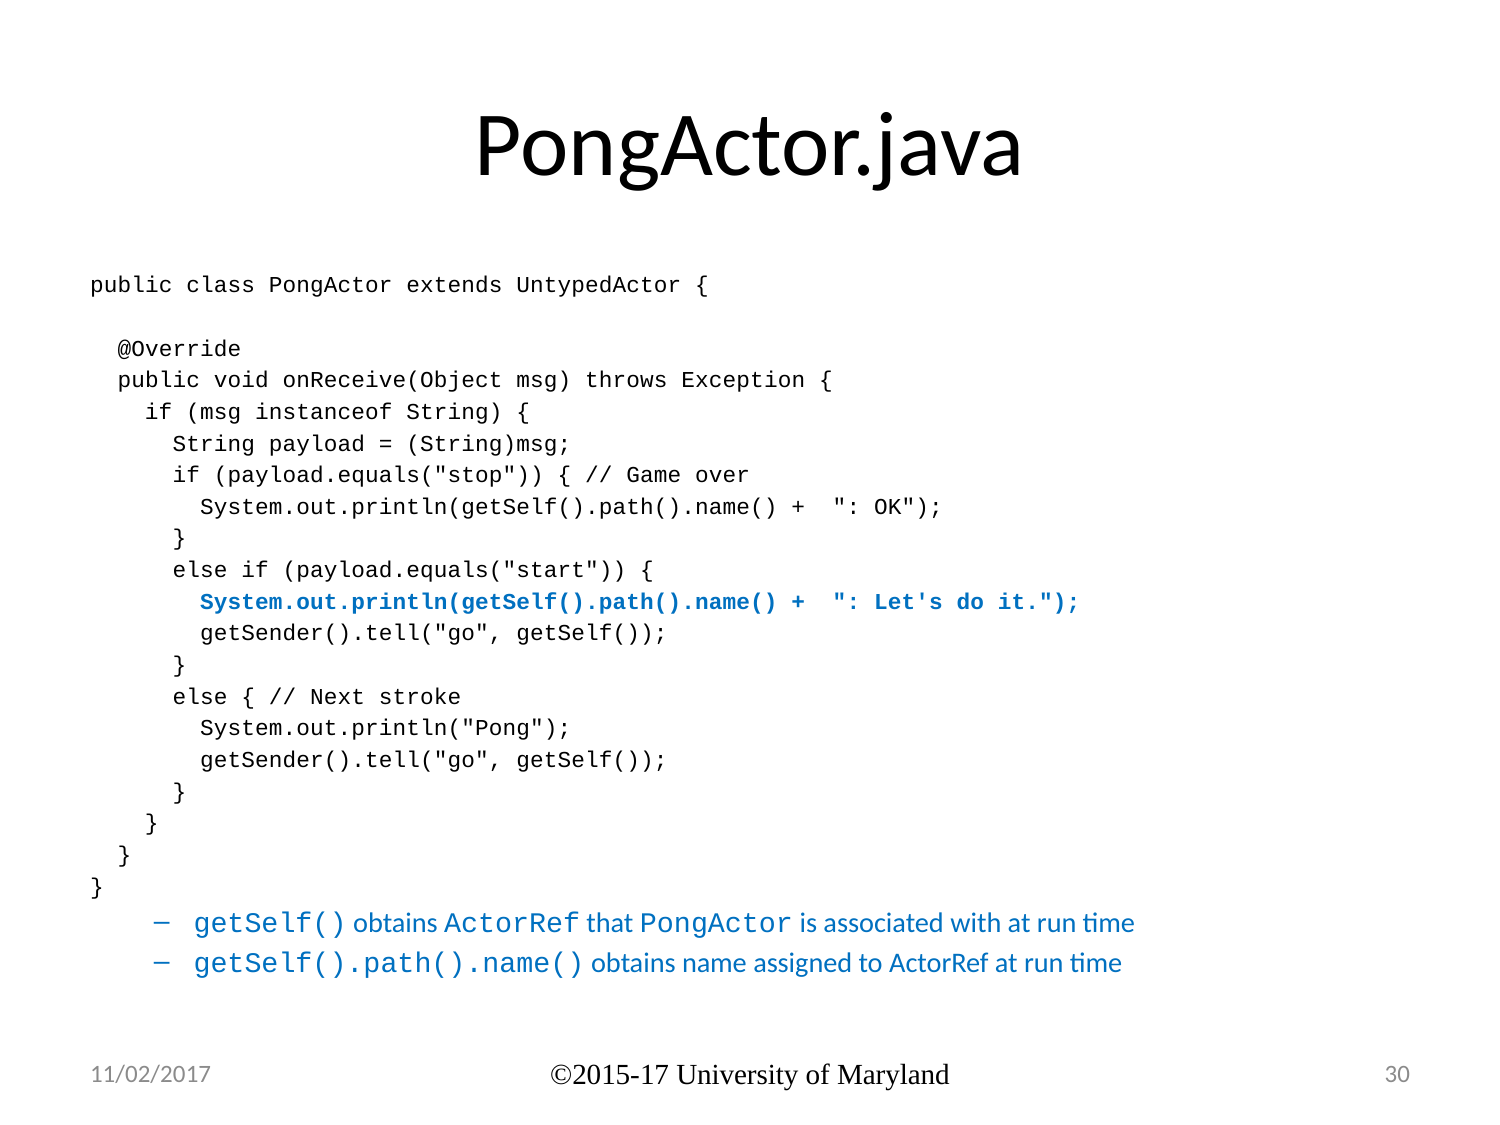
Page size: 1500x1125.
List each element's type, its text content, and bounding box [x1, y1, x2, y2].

footer ©2015-17 University of Maryland [512, 1042, 988, 1103]
list public class PongActor extends UntypedActor { @Override public void onReceive(Object msg) throws Exception { if (msg instanceof String) { String payload = (String)msg; if (payload.equals("stop")) { // Game over System.out.println(getSelf().path().name() + ": OK"); } else if (payload.equals("start")) { System.out.println(getSelf().path().name() + ": Let's do it."); getSender().tell("go", getSelf()); } else { // Next stroke System.out.println("Pong"); getSender().tell("go", getSelf()); } } } } getSelf() obtains ActorRef that PongActor is associated with at run time getSelf().path().name() obtains name assigned to ActorRef at run time [75, 262, 1425, 1005]
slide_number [75, 1042, 425, 1103]
title PongActor.java [75, 45, 1425, 233]
slide_number 30 [1074, 1042, 1425, 1103]
